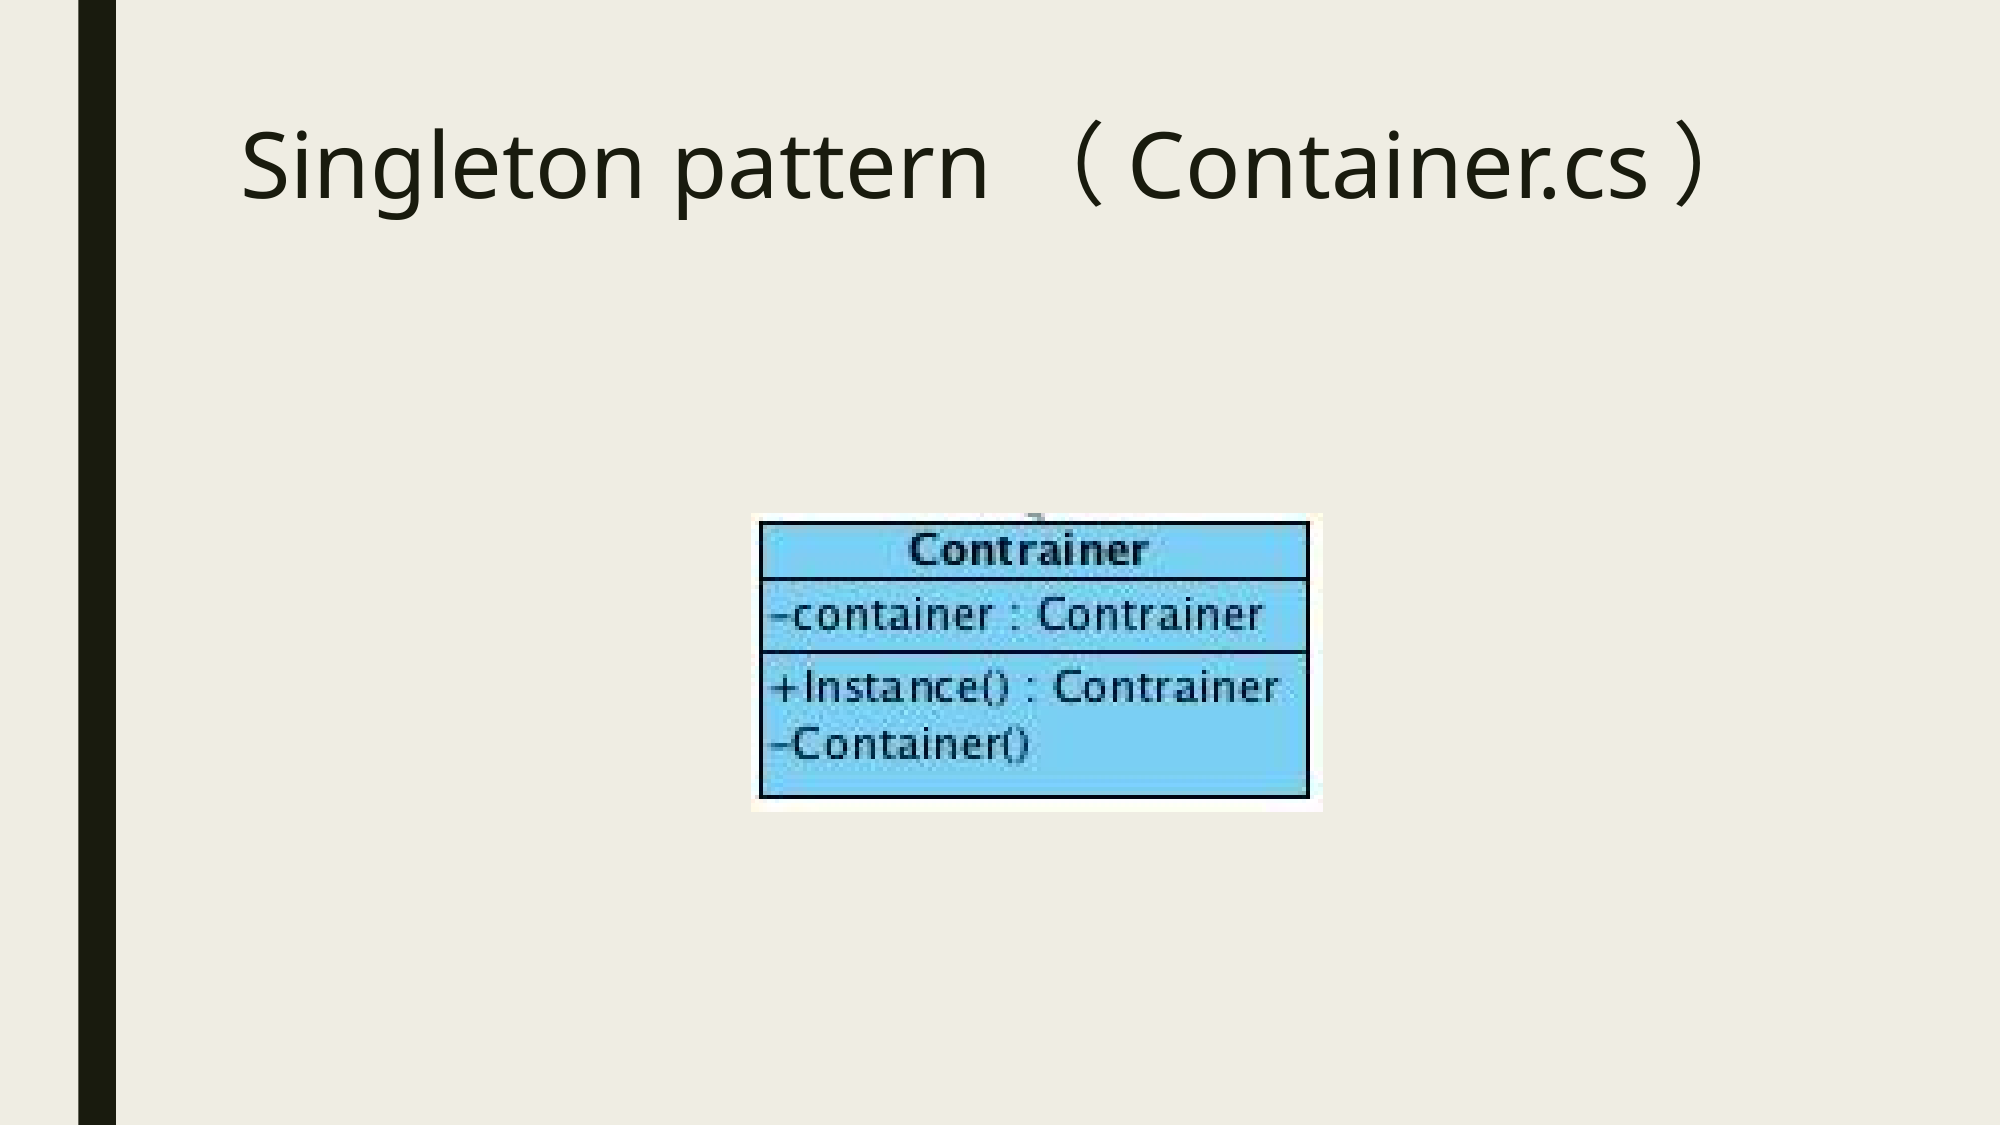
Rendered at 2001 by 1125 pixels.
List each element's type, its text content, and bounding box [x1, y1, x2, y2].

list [751, 513, 1323, 812]
title Singleton pattern（Container.cs） [225, 112, 1800, 357]
